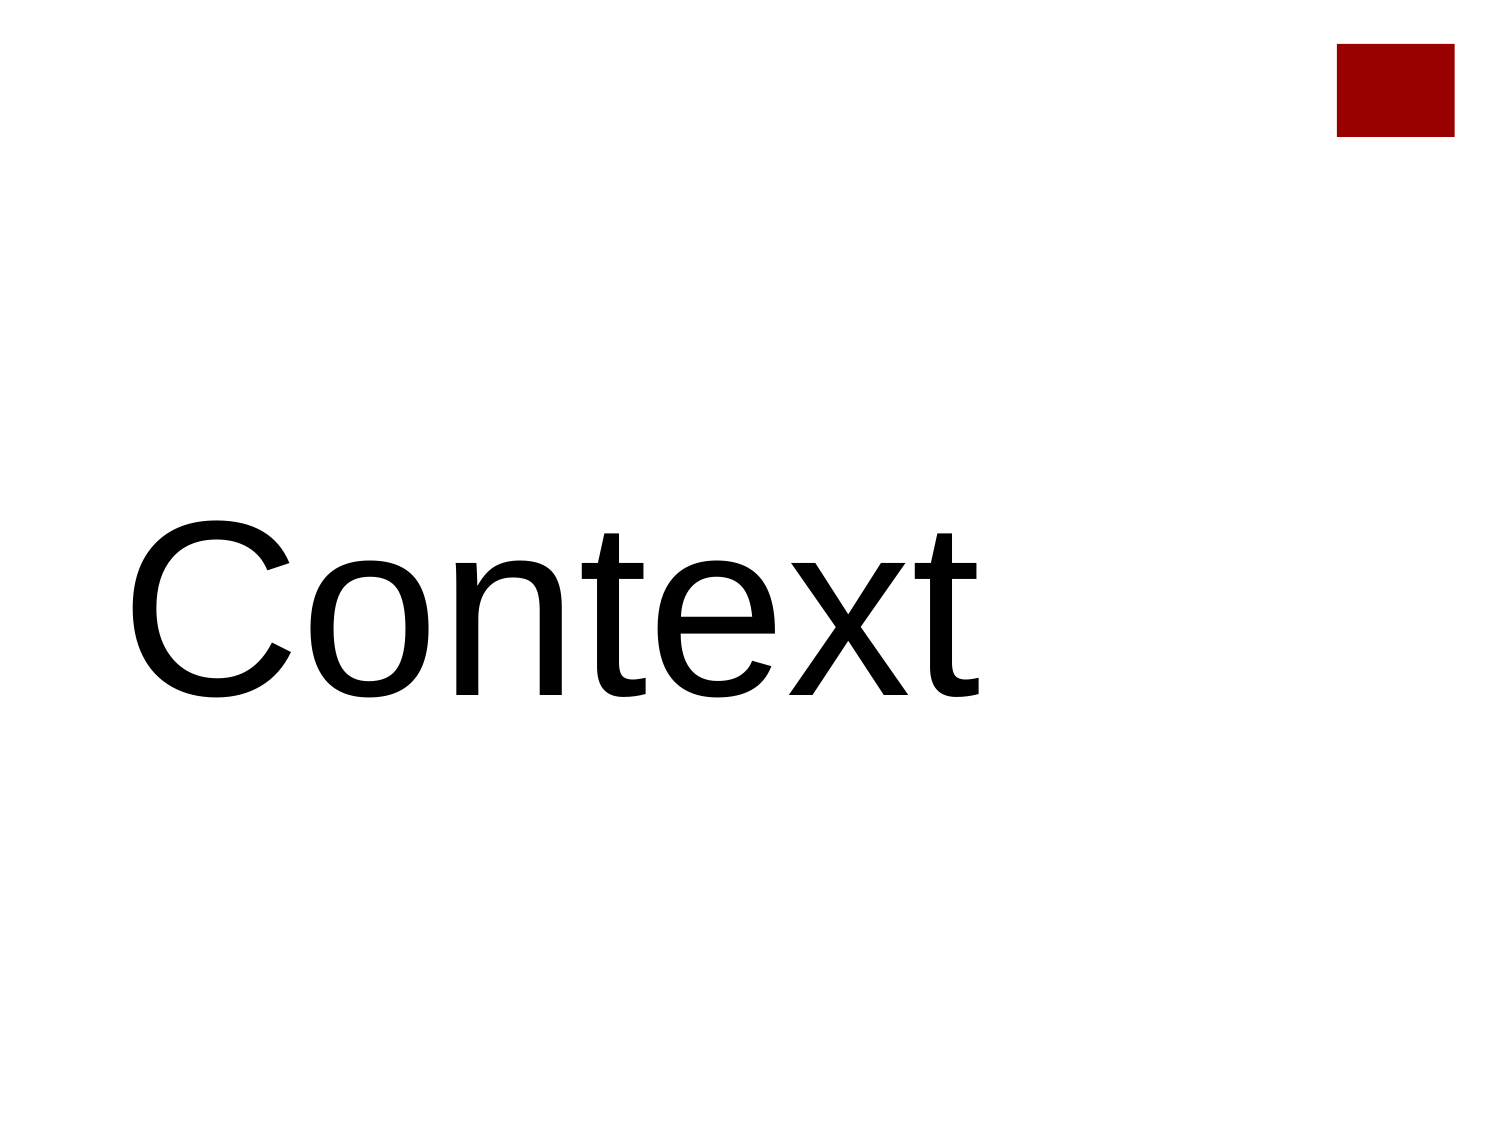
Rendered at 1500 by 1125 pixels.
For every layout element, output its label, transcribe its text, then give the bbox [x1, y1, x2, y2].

text_box Context [105, 437, 1446, 753]
